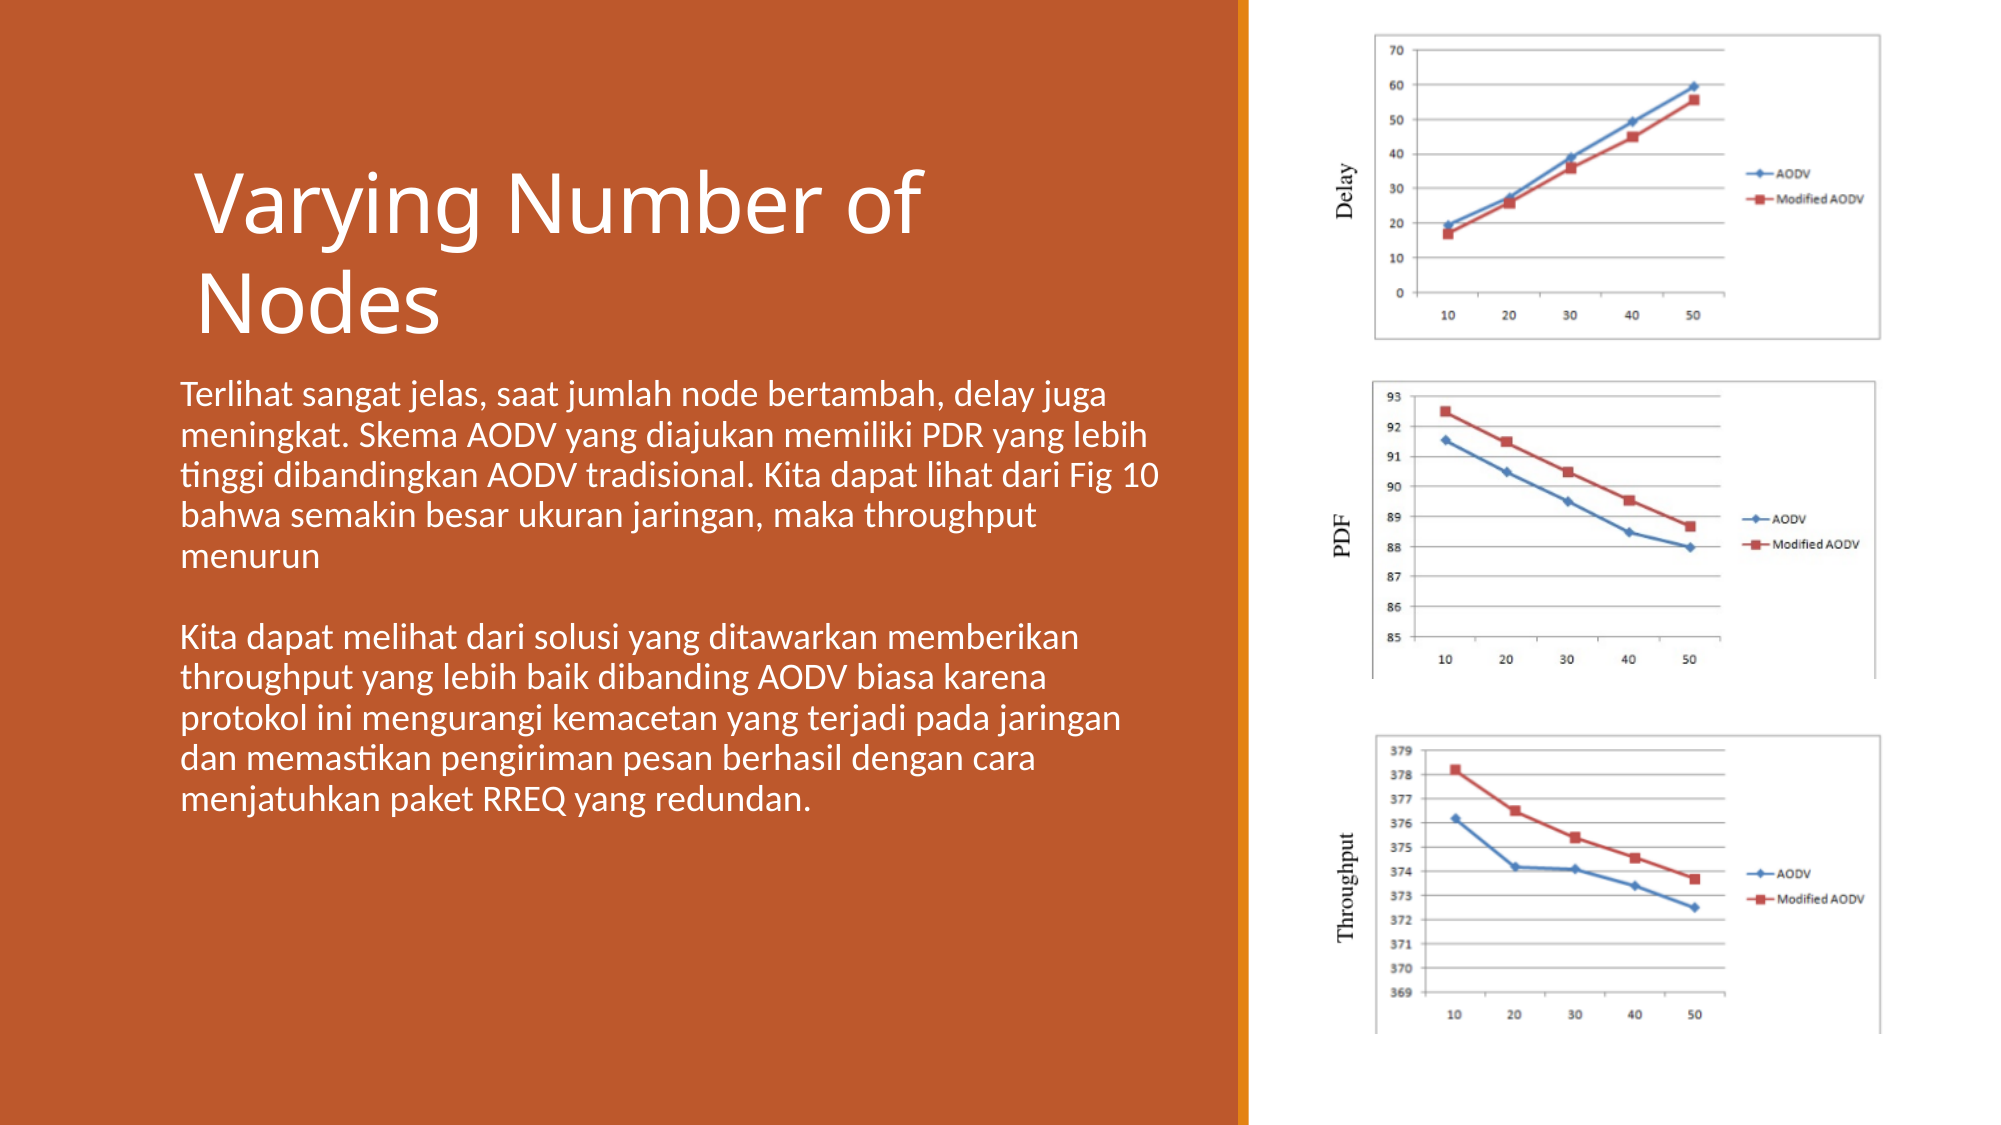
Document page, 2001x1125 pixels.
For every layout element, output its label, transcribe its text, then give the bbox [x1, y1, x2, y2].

text_box [0, 0, 1238, 1125]
picture [1298, 9, 1933, 679]
picture [1314, 709, 1920, 1034]
text_box [1249, 0, 2000, 1125]
text_box Varying Number of Nodes [179, 84, 1161, 358]
text_box Terlihat sangat jelas, saat jumlah node bertambah, delay juga meningkat. Skema AODV yang diajukan memiliki PDR yang lebih tinggi dibandingkan AODV tradisional. Kita dapat lihat dari Fig 10 bahwa semakin besar ukuran jaringan, maka throughput menurun Kita dapat melihat dari solusi yang ditawarkan memberikan throughput yang lebih baik dibanding AODV biasa karena protokol ini mengurangi kemacetan yang terjadi pada jaringan dan memastikan pengiriman pesan berhasil dengan cara menjatuhkan paket RREQ yang redundan. [179, 366, 1161, 966]
text_box [1238, 0, 1249, 1125]
